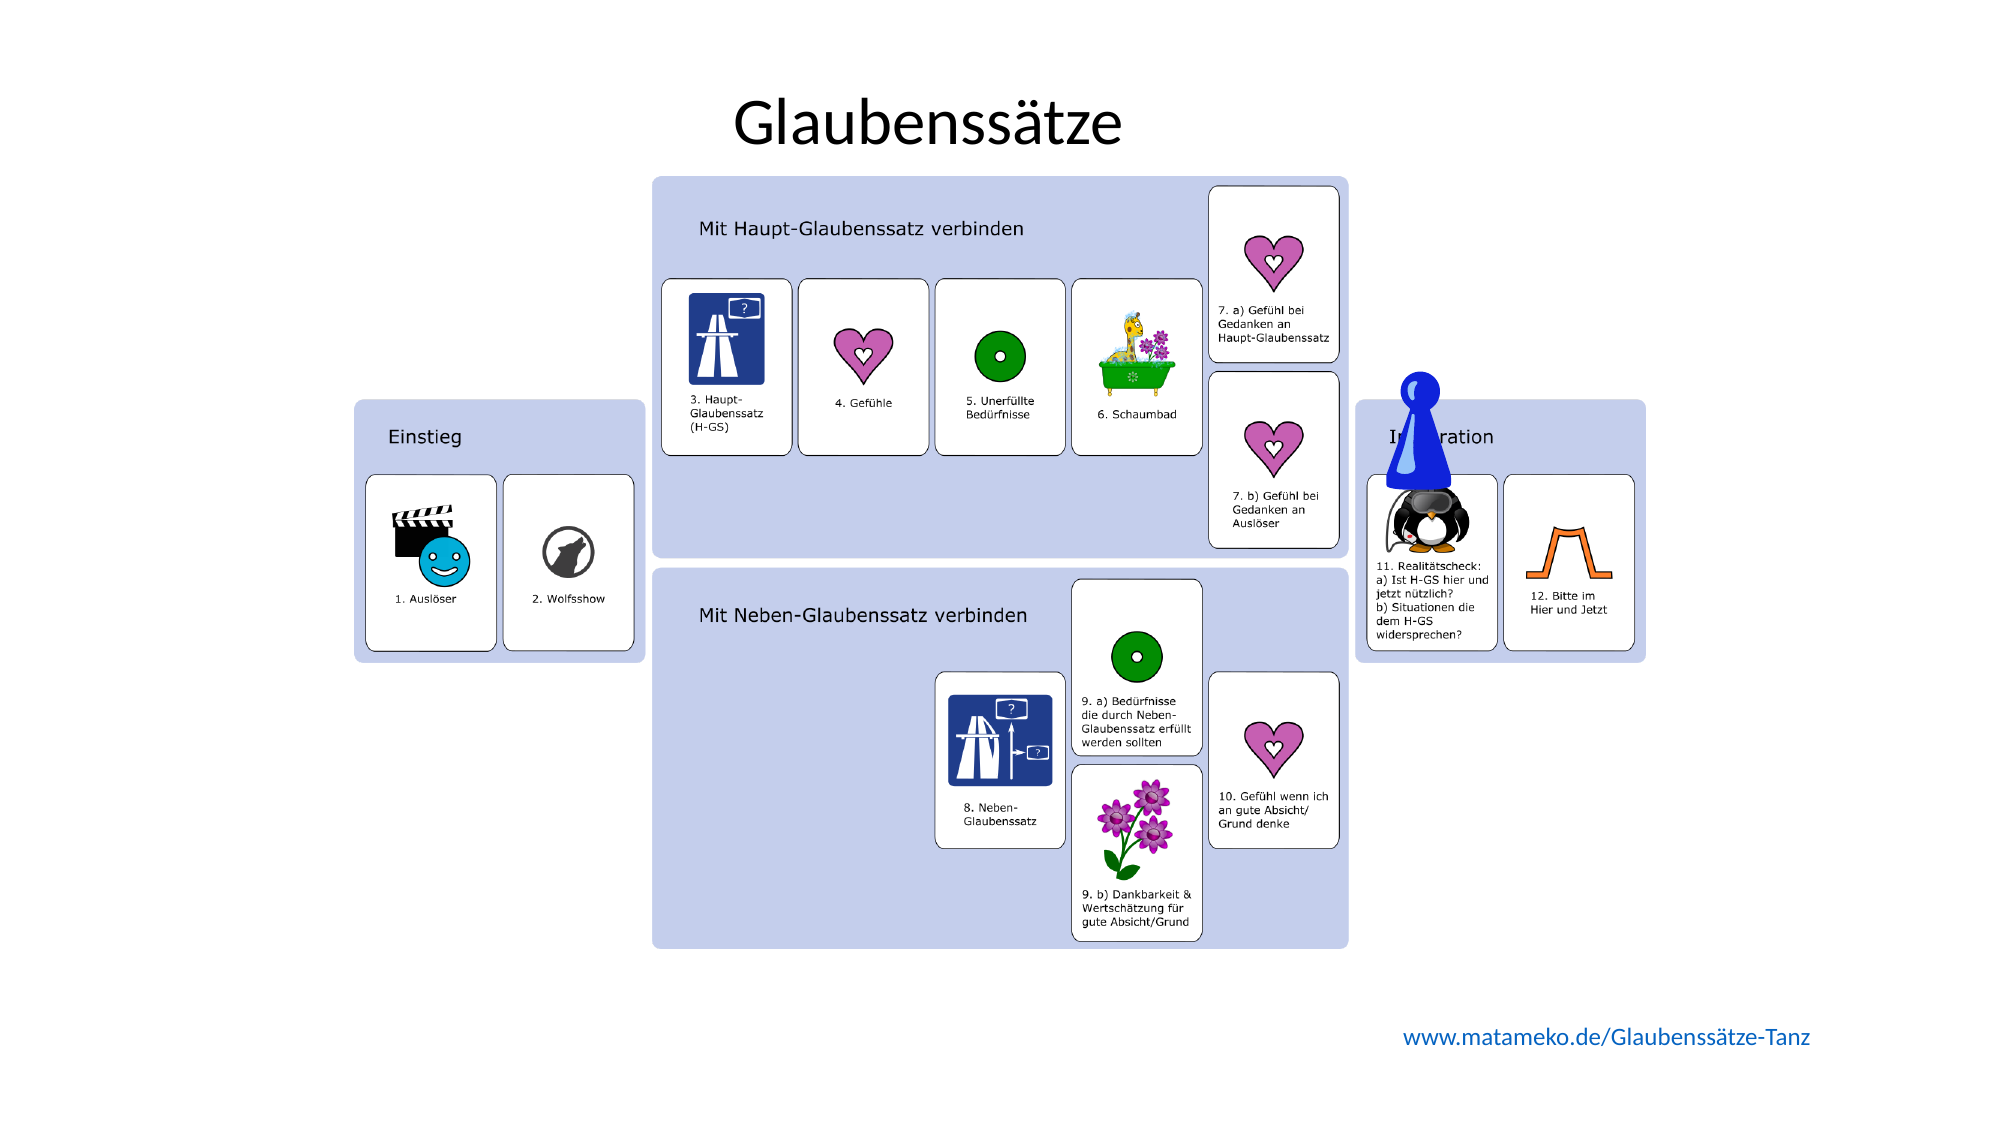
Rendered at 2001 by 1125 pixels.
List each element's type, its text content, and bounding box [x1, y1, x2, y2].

picture [354, 176, 1646, 949]
text_box www.matameko.de/Glaubenssätze-Tanz [1388, 1013, 1827, 1059]
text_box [1386, 371, 1452, 490]
text_box Glaubenssätze [718, 70, 1140, 166]
